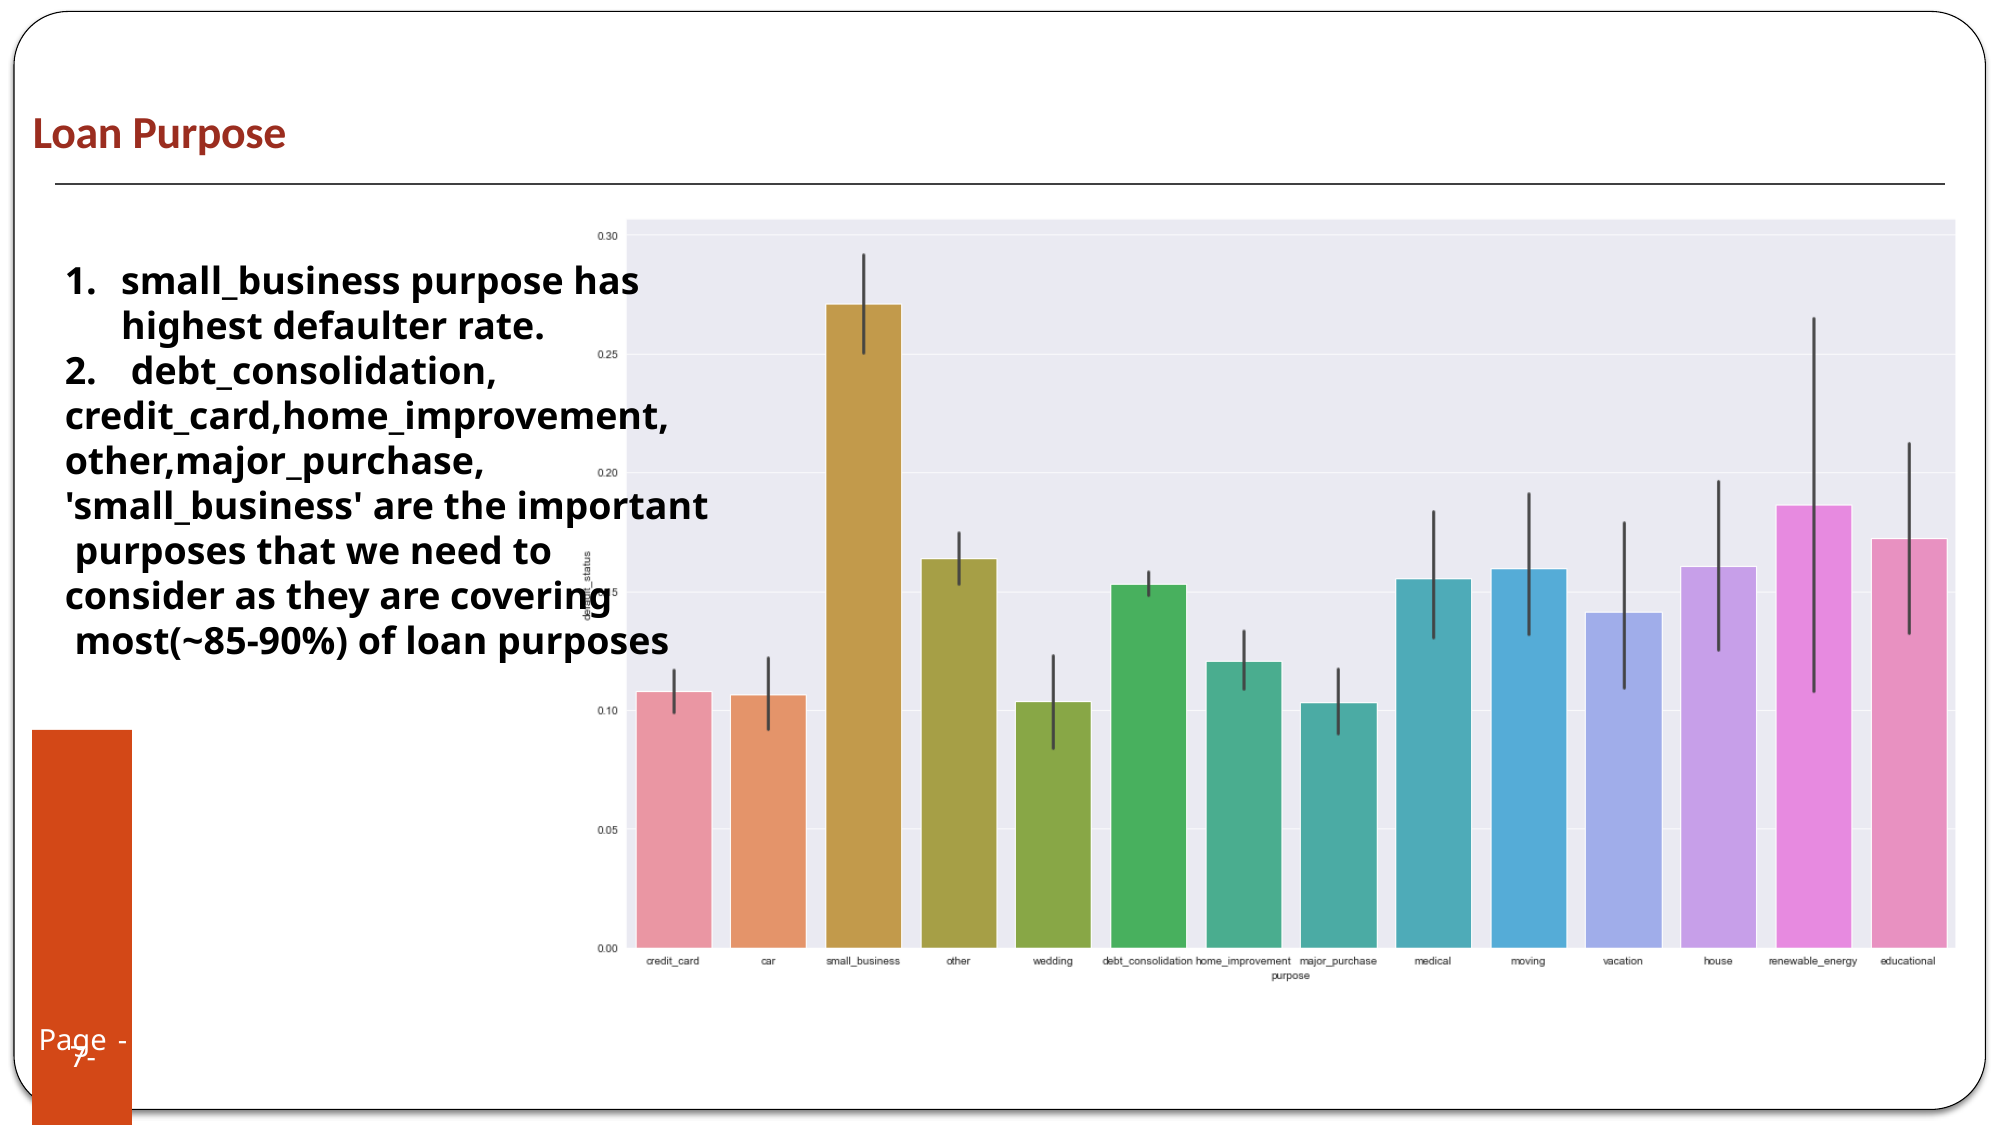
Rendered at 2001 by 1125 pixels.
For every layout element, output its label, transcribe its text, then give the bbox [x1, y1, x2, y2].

slide_number Page -7- [32, 729, 132, 1125]
title Loan Purpose [30, 0, 615, 158]
picture [574, 212, 1963, 988]
text_box small_business purpose has highest defaulter rate. 2. debt_consolidation, credit_card,home_improvement, other,major_purchase, 'small_business' are the important purposes that we need to consider as they are covering most(~85-90%) of loan purposes [50, 249, 568, 670]
